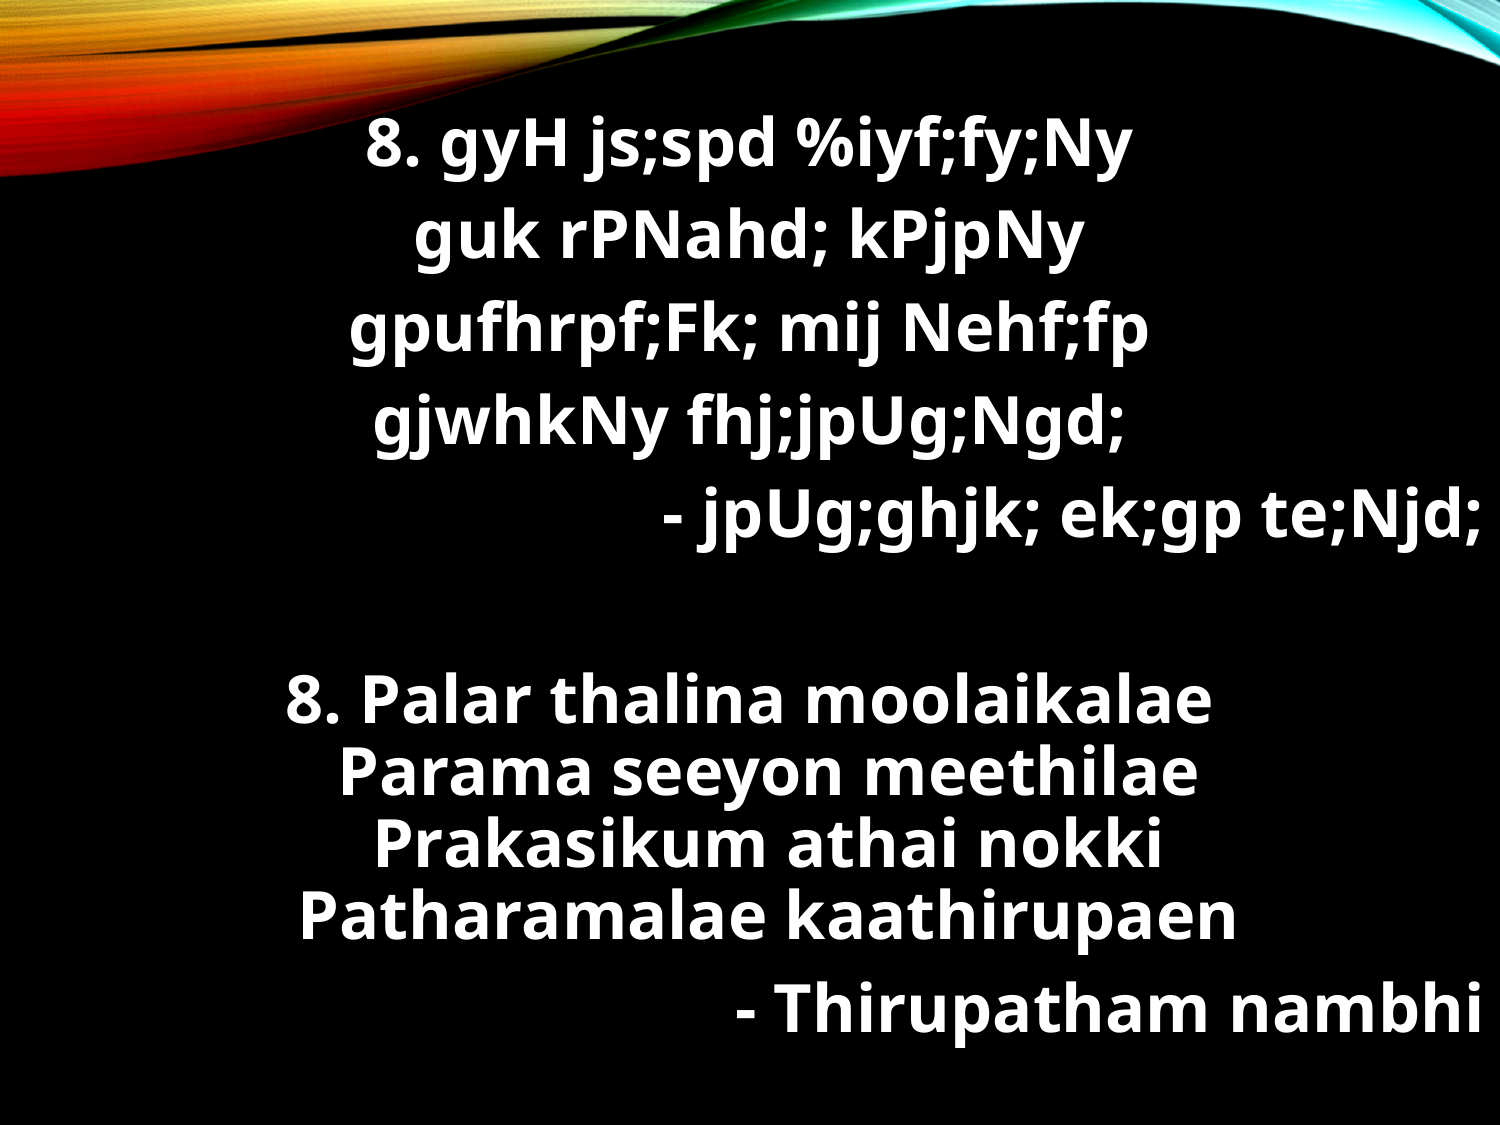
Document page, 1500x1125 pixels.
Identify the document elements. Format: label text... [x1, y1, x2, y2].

list 8. gyH js;spd %iyf;fy;Ny guk rPNahd; kPjpNy gpufhrpf;Fk; mij Nehf;fp gjwhkNy fhj;jpUg;Ngd; - jpUg;ghjk; ek;gp te;Njd; 8. Palar thalina moolaikalae Parama seeyon meethilae Prakasikum athai nokki Patharamalae kaathirupaen - Thirupatham nambhi [0, 0, 1500, 1125]
